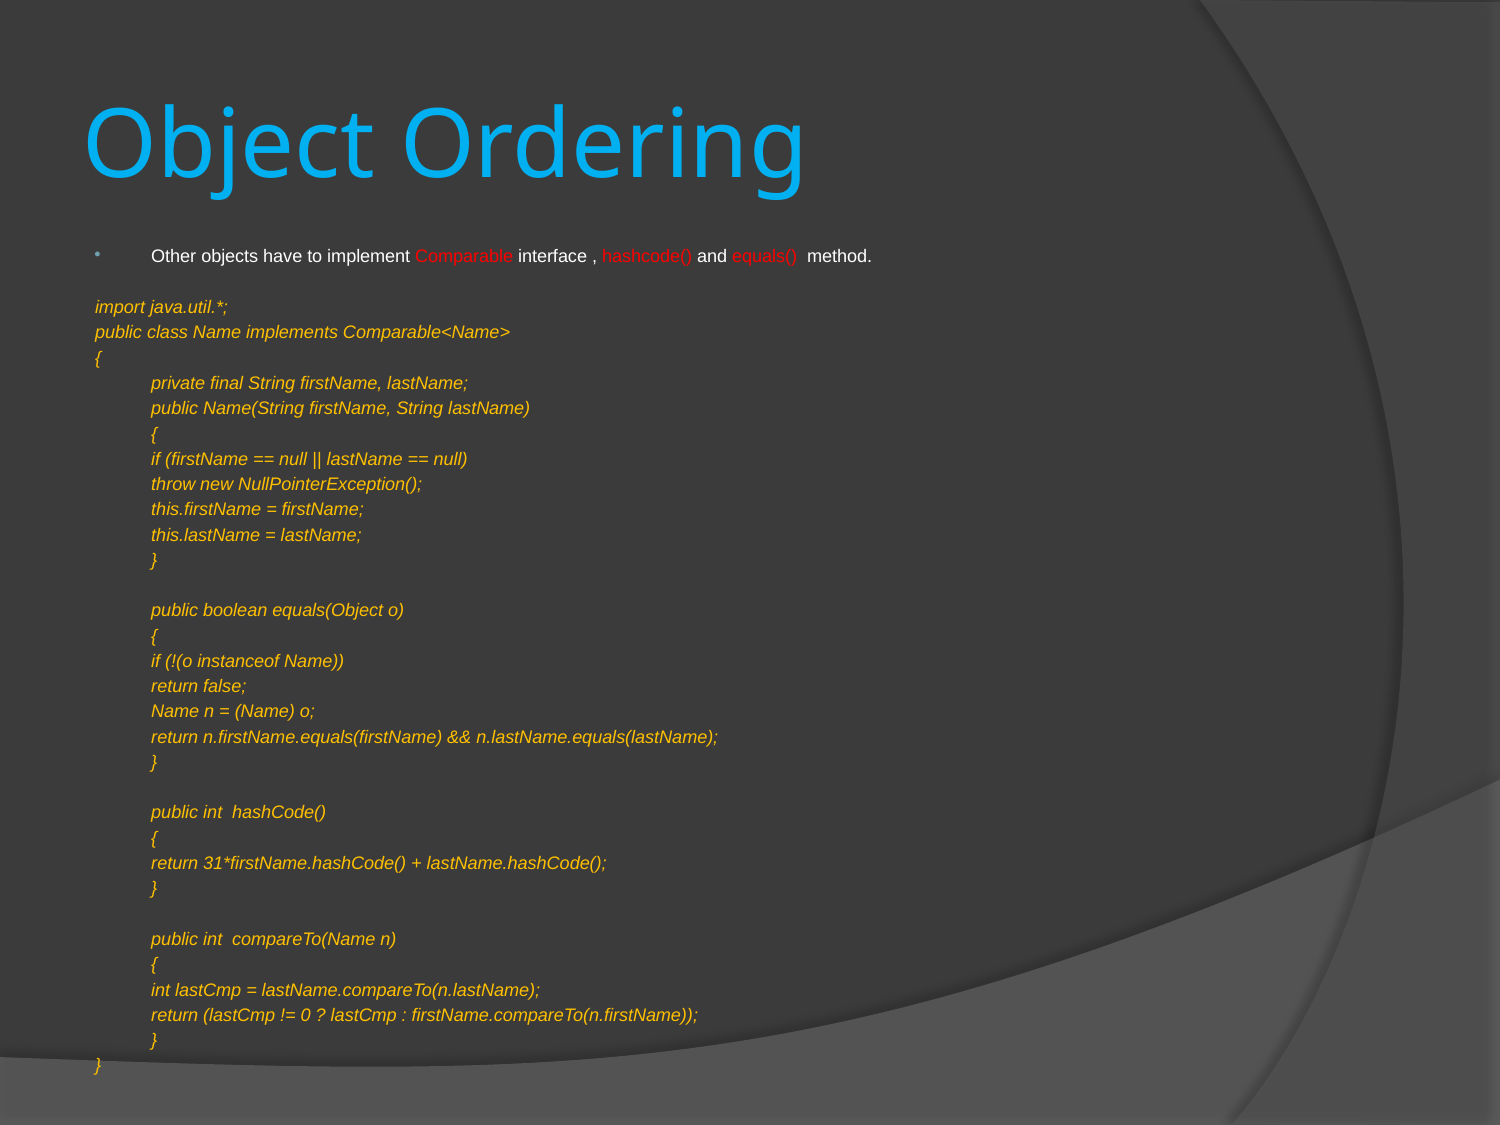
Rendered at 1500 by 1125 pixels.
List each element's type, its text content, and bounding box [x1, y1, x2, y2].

list Other objects have to implement Comparable interface , hashcode() and equals() method. import java.util.*; public class Name implements Comparable<Name> { private final String firstName, lastName; public Name(String firstName, String lastName) { if (firstName == null || lastName == null) throw new NullPointerException(); this.firstName = firstName; this.lastName = lastName; } public boolean equals(Object o) { if (!(o instanceof Name)) return false; Name n = (Name) o; return n.firstName.equals(firstName) && n.lastName.equals(lastName); } public int hashCode() { return 31*firstName.hashCode() + lastName.hashCode(); } public int compareTo(Name n) { int lastCmp = lastName.compareTo(n.lastName); return (lastCmp != 0 ? lastCmp : firstName.compareTo(n.firstName)); } } [75, 237, 1425, 1100]
title Object Ordering [75, 45, 1300, 233]
